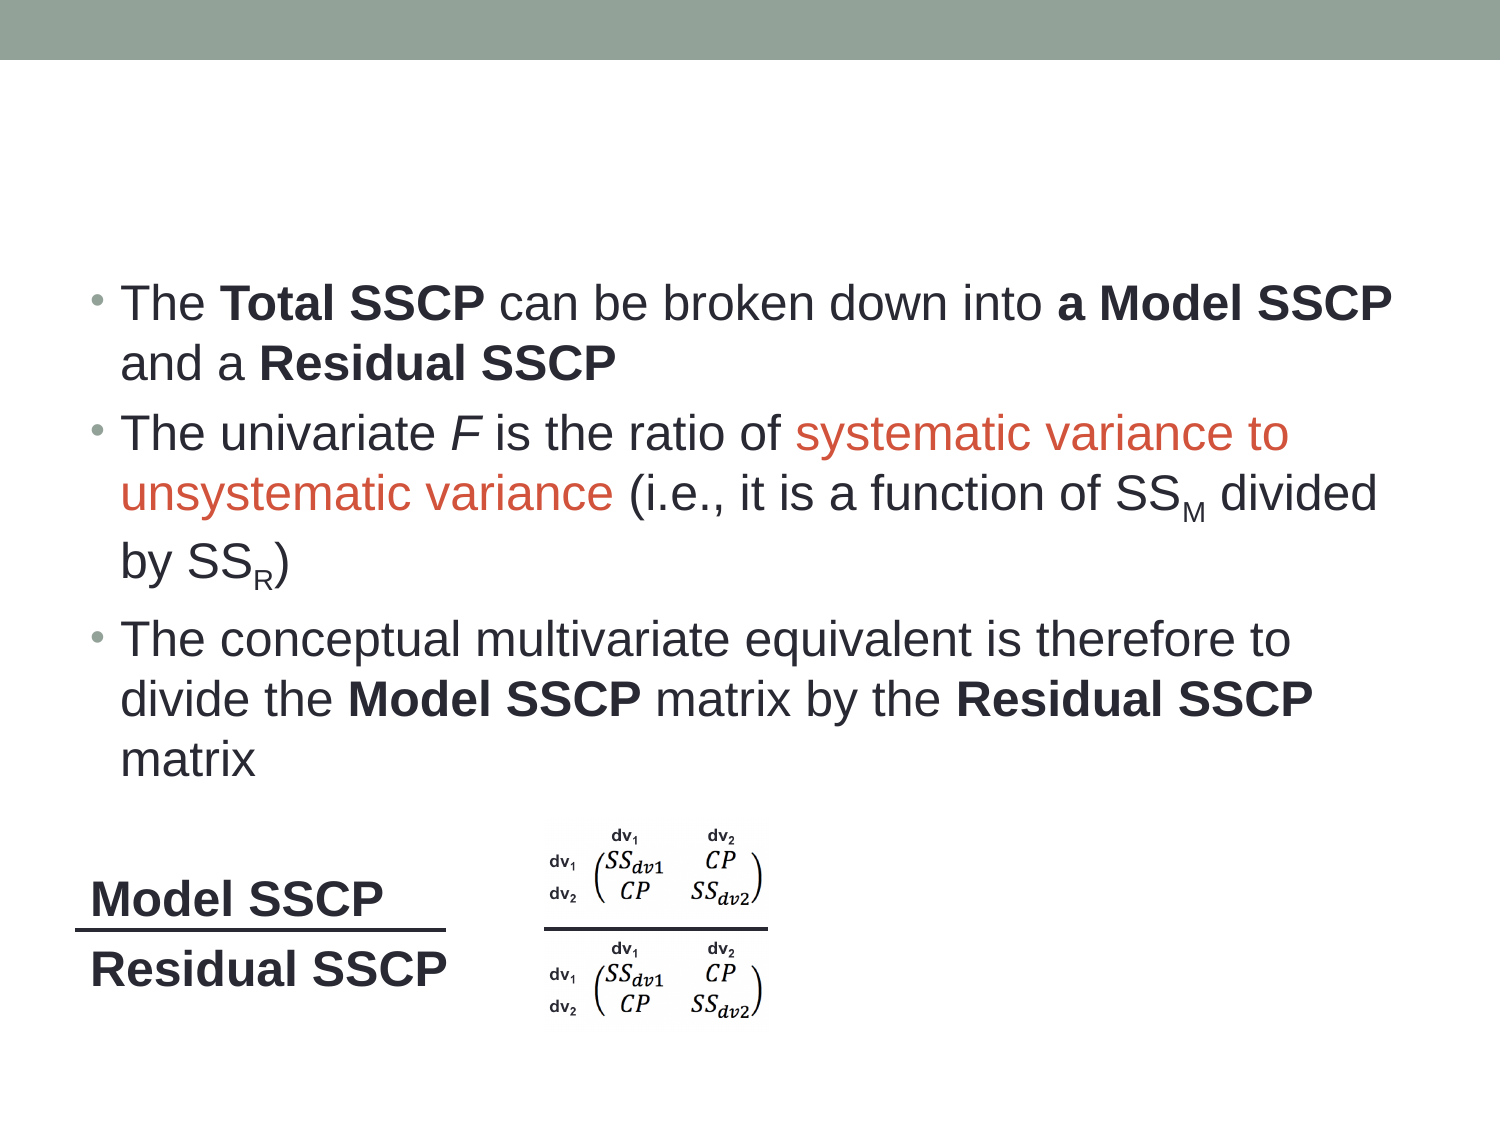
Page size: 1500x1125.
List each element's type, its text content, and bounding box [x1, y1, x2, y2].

picture [544, 817, 769, 919]
picture [544, 930, 769, 1032]
list The Total SSCP can be broken down into a Model SSCP and a Residual SSCP The univariate F is the ratio of systematic variance to unsystematic variance (i.e., it is a function of SSM divided by SSR) The conceptual multivariate equivalent is therefore to divide the Model SSCP matrix by the Residual SSCP matrix Model SSCP Residual SSCP [75, 262, 1425, 1063]
